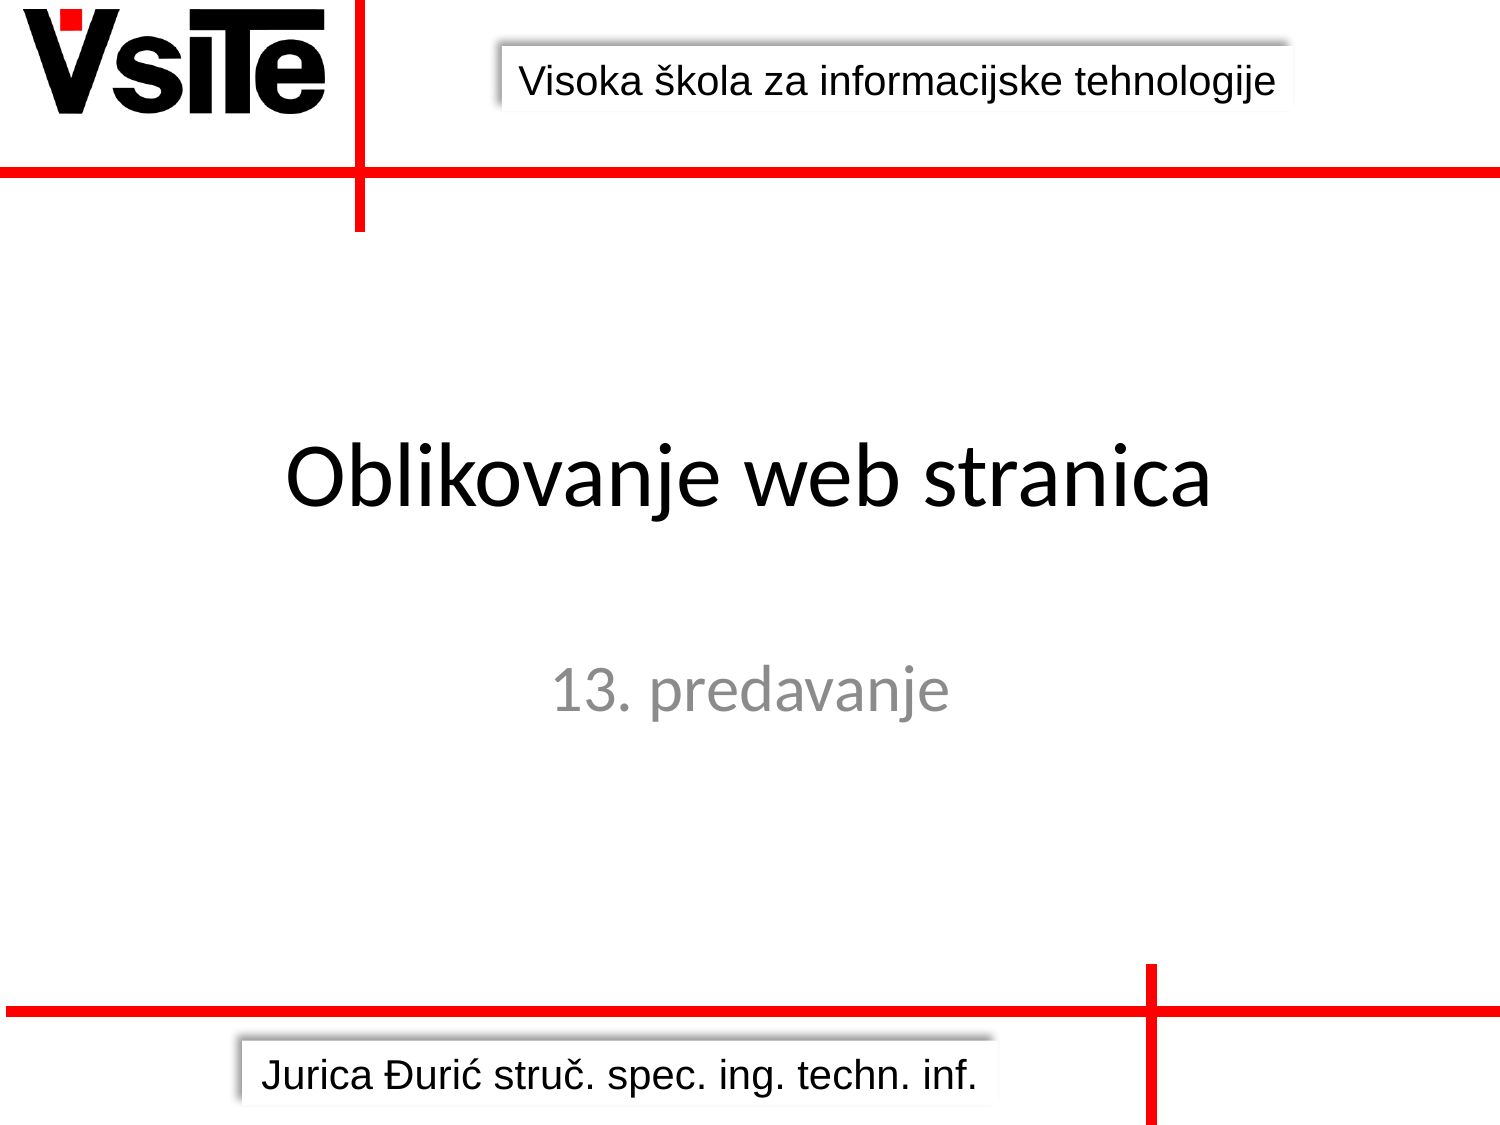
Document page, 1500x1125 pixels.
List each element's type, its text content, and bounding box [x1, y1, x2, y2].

text_box Visoka škola za informacijske tehnologije [500, 44, 1295, 113]
title Oblikovanje web stranica [112, 349, 1388, 591]
subtitle 13. predavanje [225, 637, 1275, 925]
picture [23, 9, 325, 114]
text_box Jurica Đurić struč. spec. ing. techn. inf. [240, 1039, 1000, 1107]
